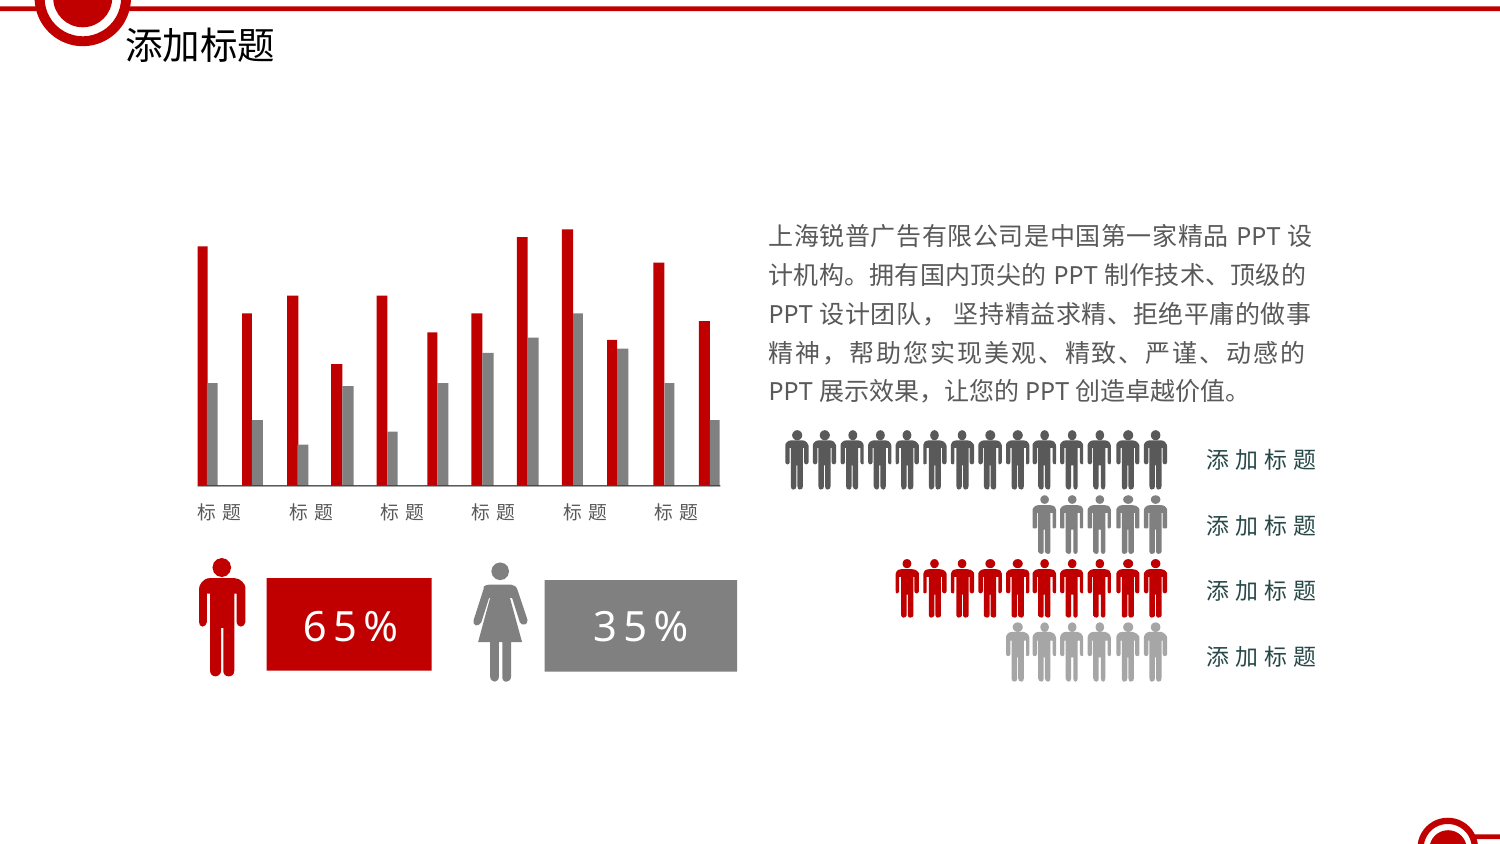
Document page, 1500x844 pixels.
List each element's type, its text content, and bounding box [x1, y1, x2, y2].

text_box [198, 557, 738, 682]
text_box 添加标题 [110, 14, 291, 74]
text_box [785, 429, 1337, 682]
text_box 上海锐普广告有限公司是中国第一家精品PPT设计机构。拥有国内顶尖的PPT制作技术、顶级的PPT设计团队， 坚持精益求精、拒绝平庸的做事精神，帮助您实现美观、精致、严谨、动感的PPT展示效果，让您的PPT创造卓越价值。 [753, 203, 1327, 414]
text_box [179, 229, 721, 532]
